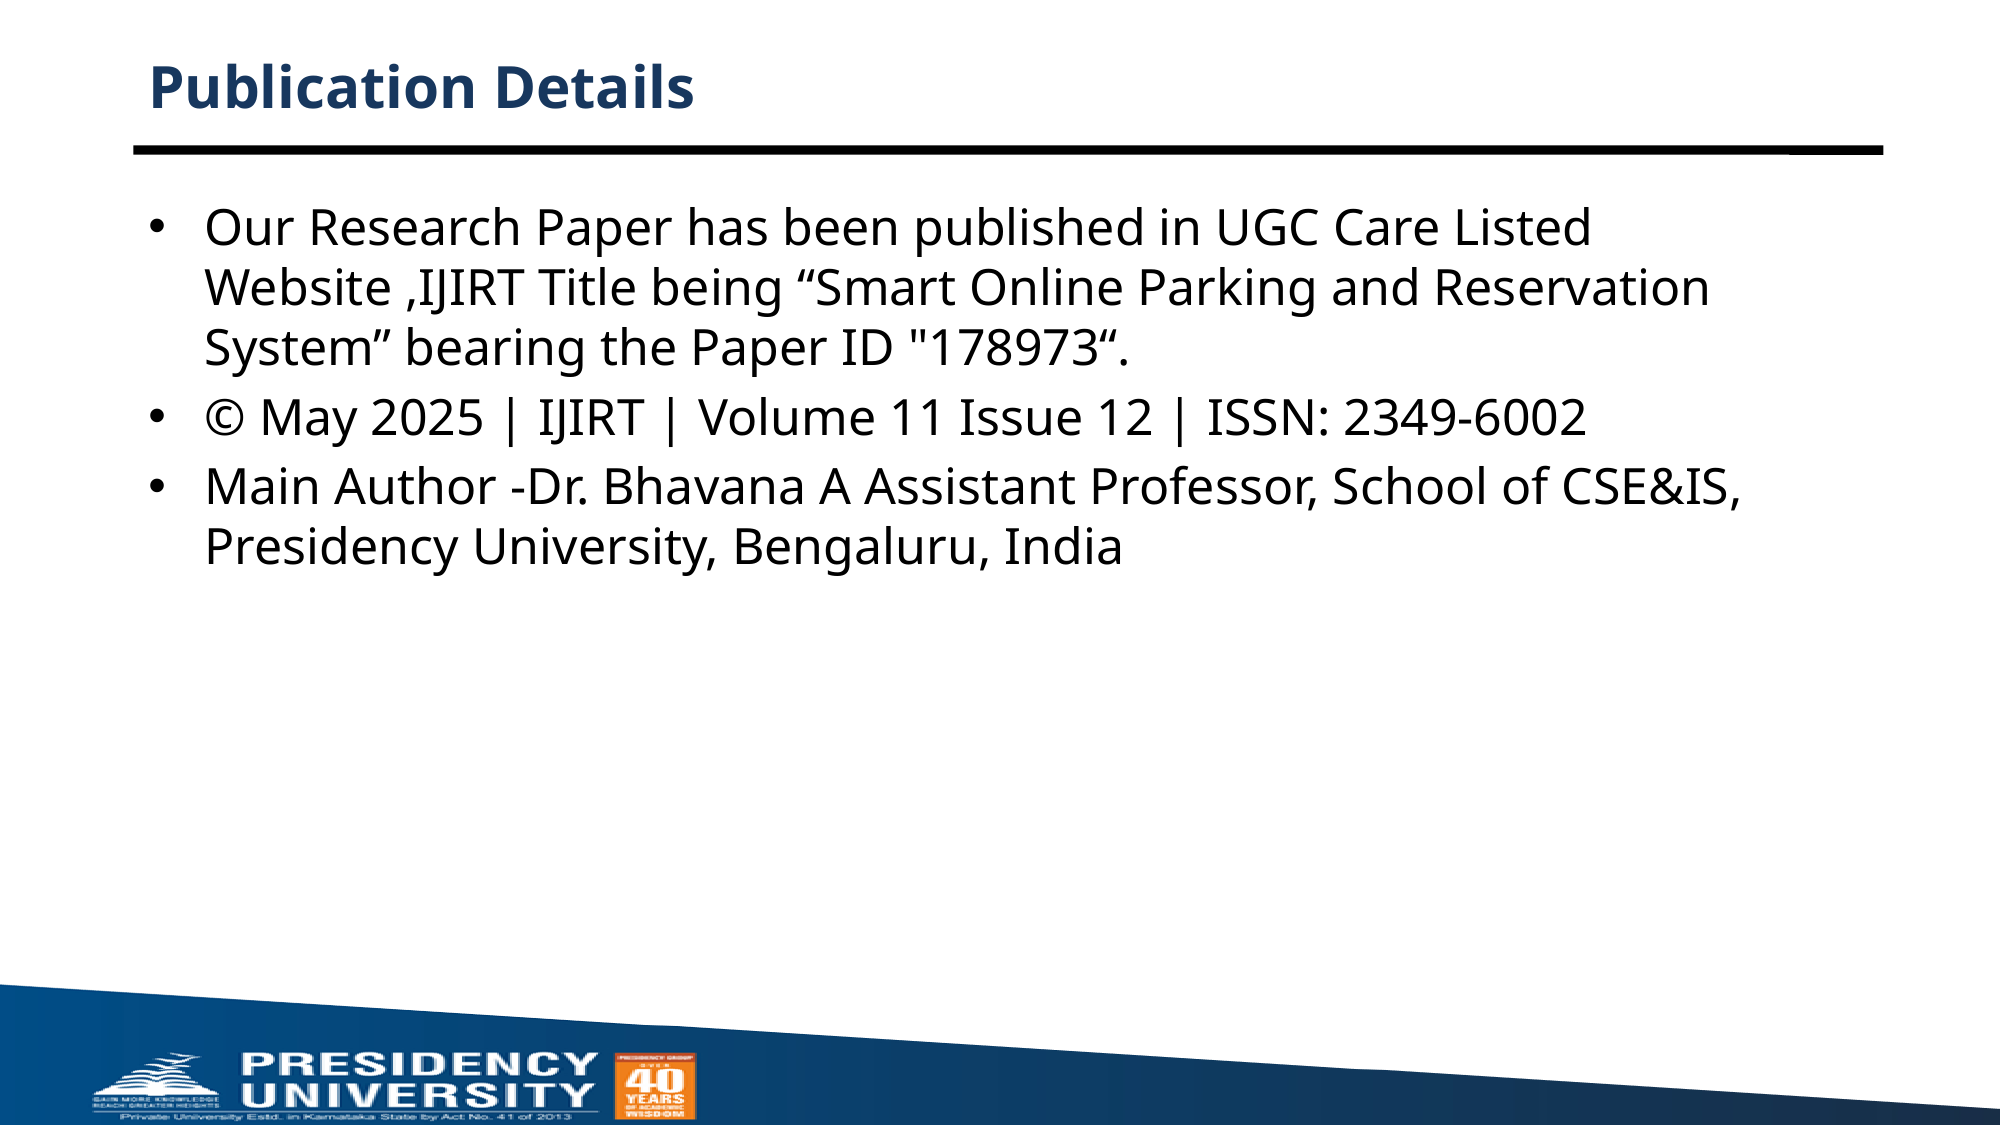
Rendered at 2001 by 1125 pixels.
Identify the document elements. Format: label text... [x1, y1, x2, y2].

title Publication Details [133, 45, 1884, 125]
picture [0, 982, 2000, 1125]
list Our Research Paper has been published in UGC Care Listed Website ,IJIRT Title being “Smart Online Parking and Reservation System” bearing the Paper ID "178973“. © May 2025 | IJIRT | Volume 11 Issue 12 | ISSN: 2349-6002 Main Author -Dr. Bhavana A Assistant Professor, School of CSE&IS, Presidency University, Bengaluru, India [133, 187, 1884, 1000]
